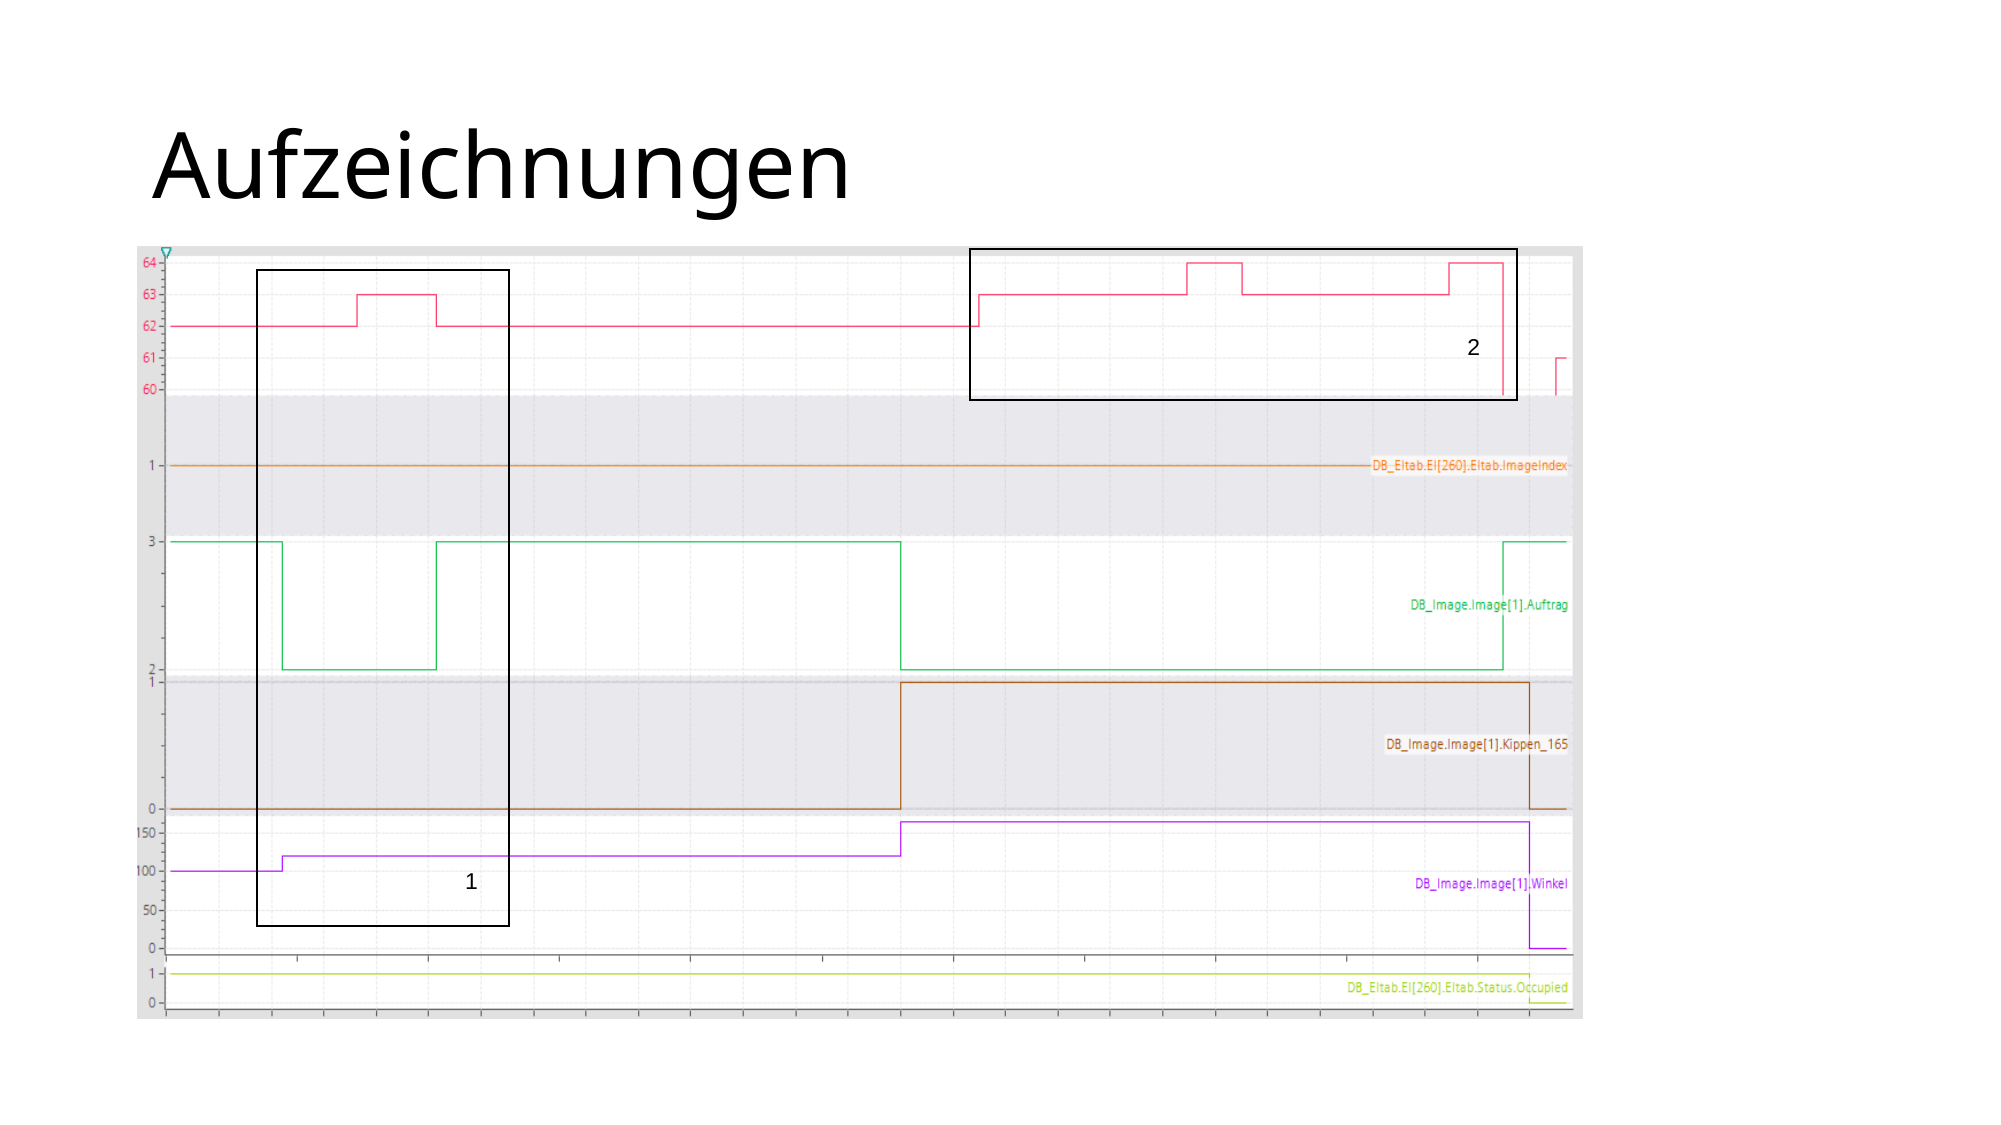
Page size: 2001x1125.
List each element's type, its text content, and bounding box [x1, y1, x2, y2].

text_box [137, 246, 1583, 1020]
title Aufzeichnungen [137, 59, 1863, 278]
